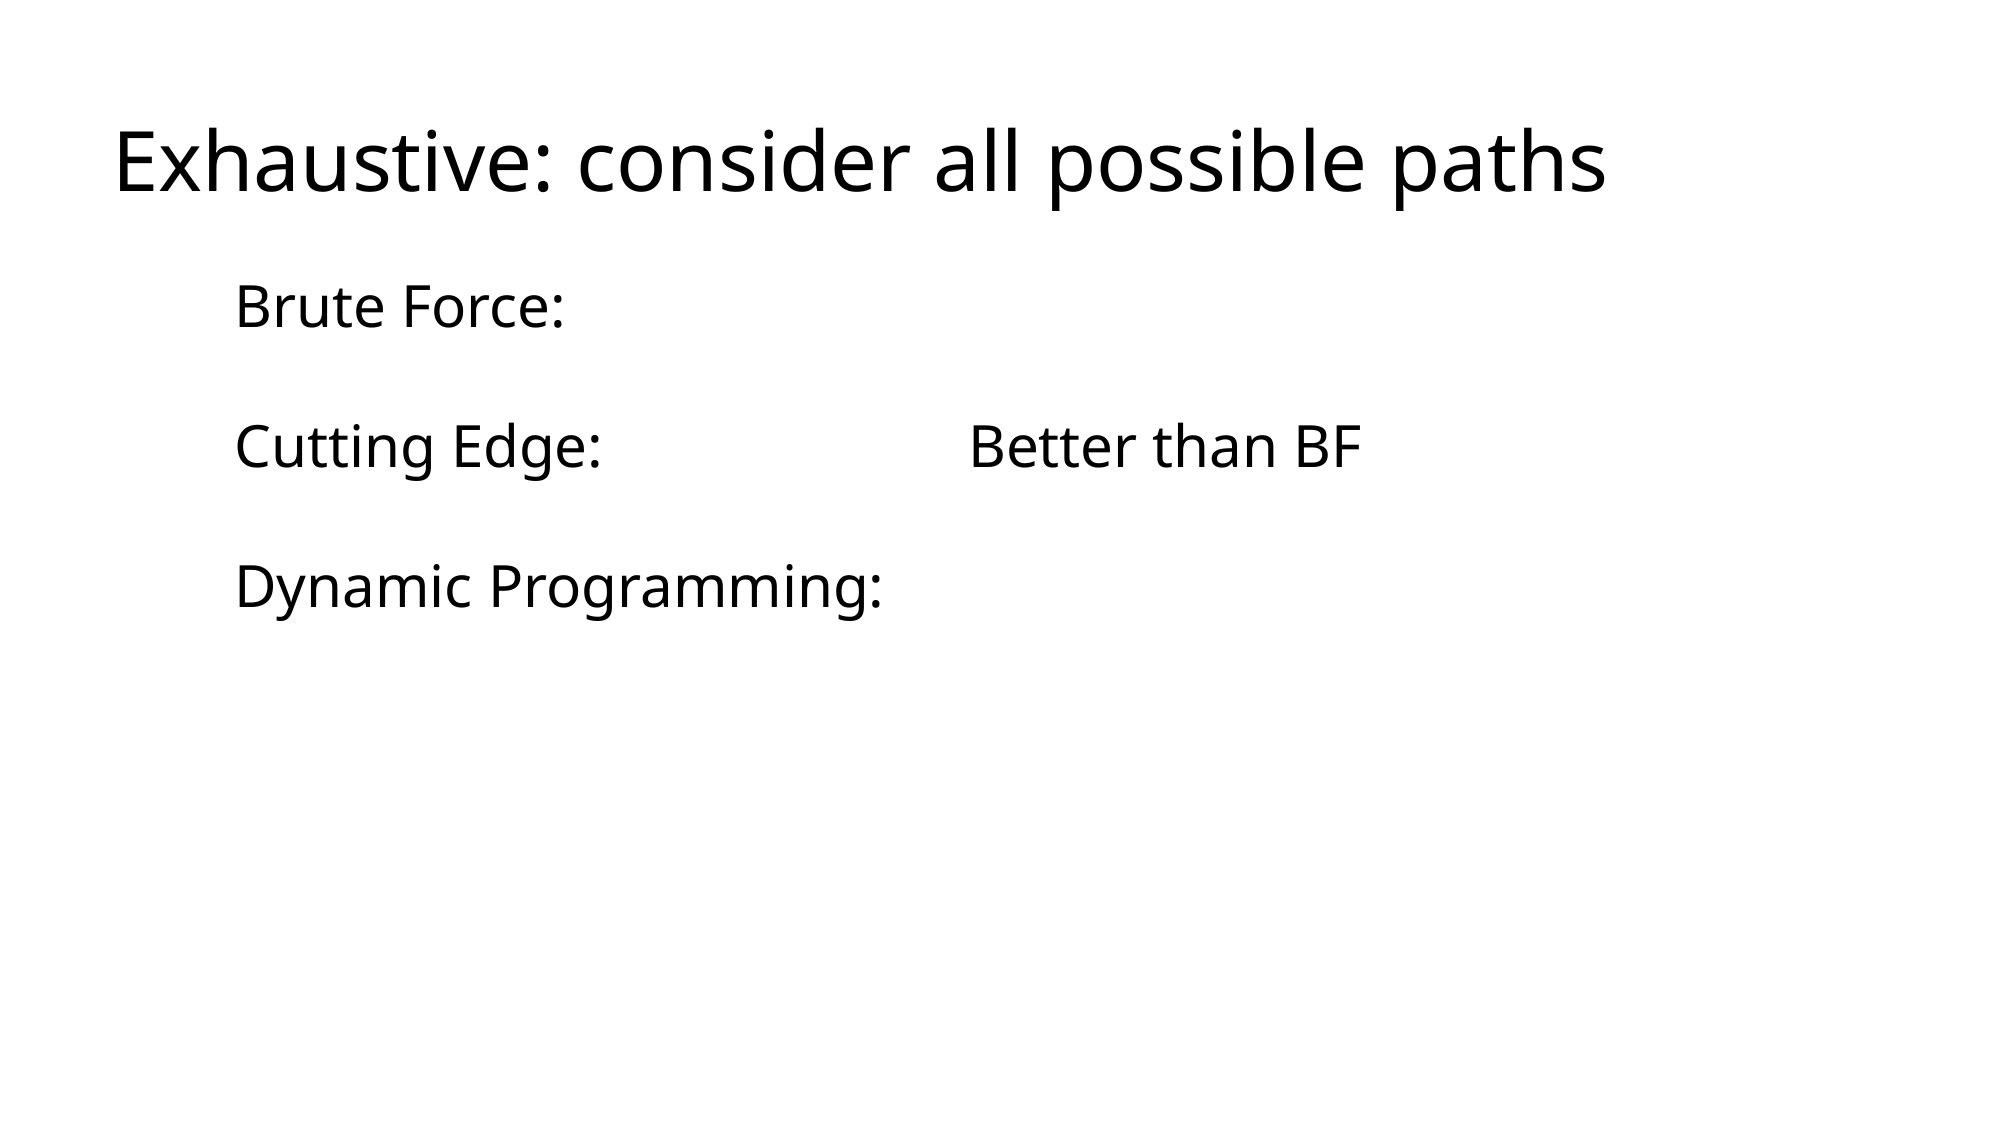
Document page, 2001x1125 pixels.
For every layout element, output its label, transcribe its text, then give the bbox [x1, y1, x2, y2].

text_box Exhaustive: consider all possible paths [97, 101, 1656, 216]
